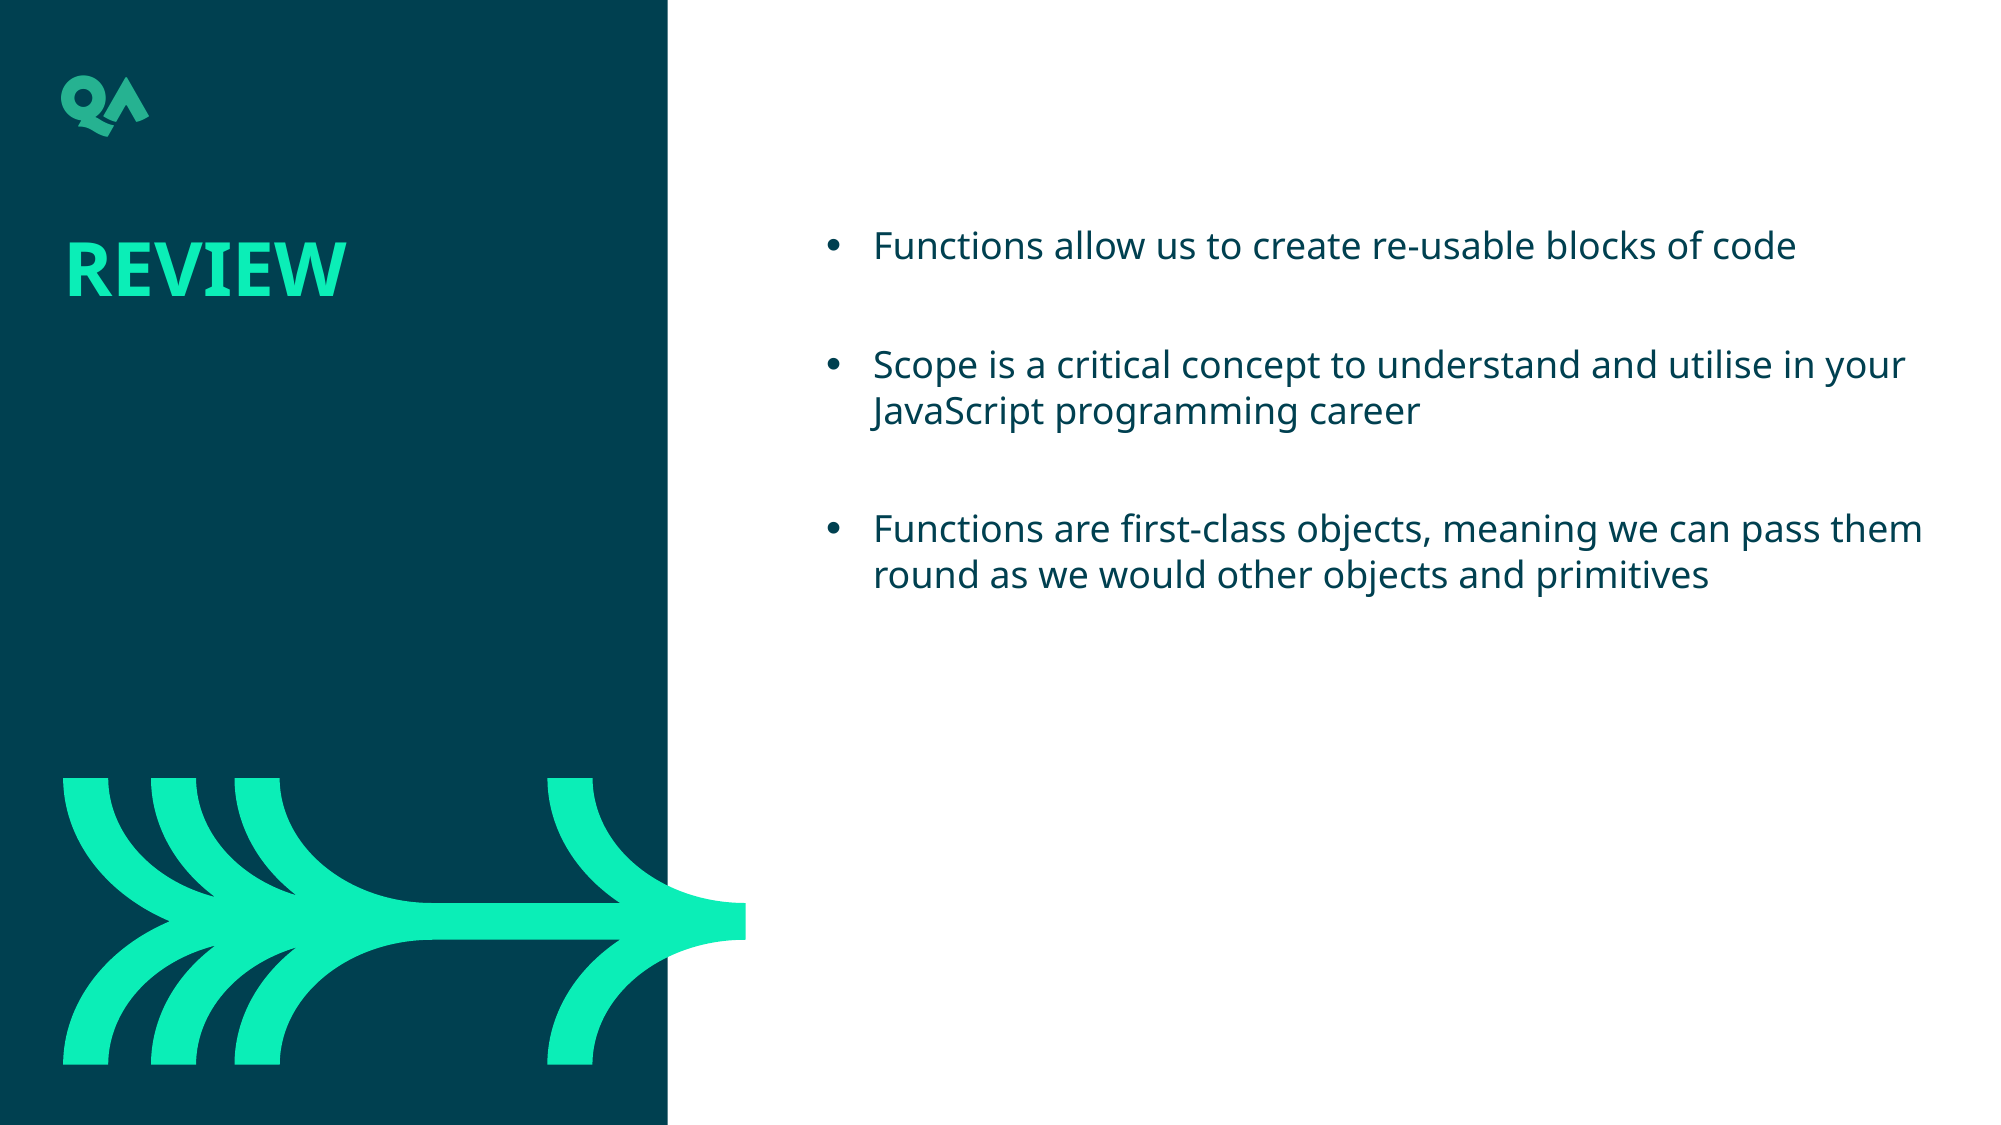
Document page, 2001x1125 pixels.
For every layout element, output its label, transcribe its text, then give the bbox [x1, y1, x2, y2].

list REVIEW [63, 221, 628, 673]
list Functions allow us to create re-usable blocks of code Scope is a critical concept to understand and utilise in your JavaScript programming career Functions are first-class objects, meaning we can pass them round as we would other objects and primitives [826, 221, 1937, 1062]
